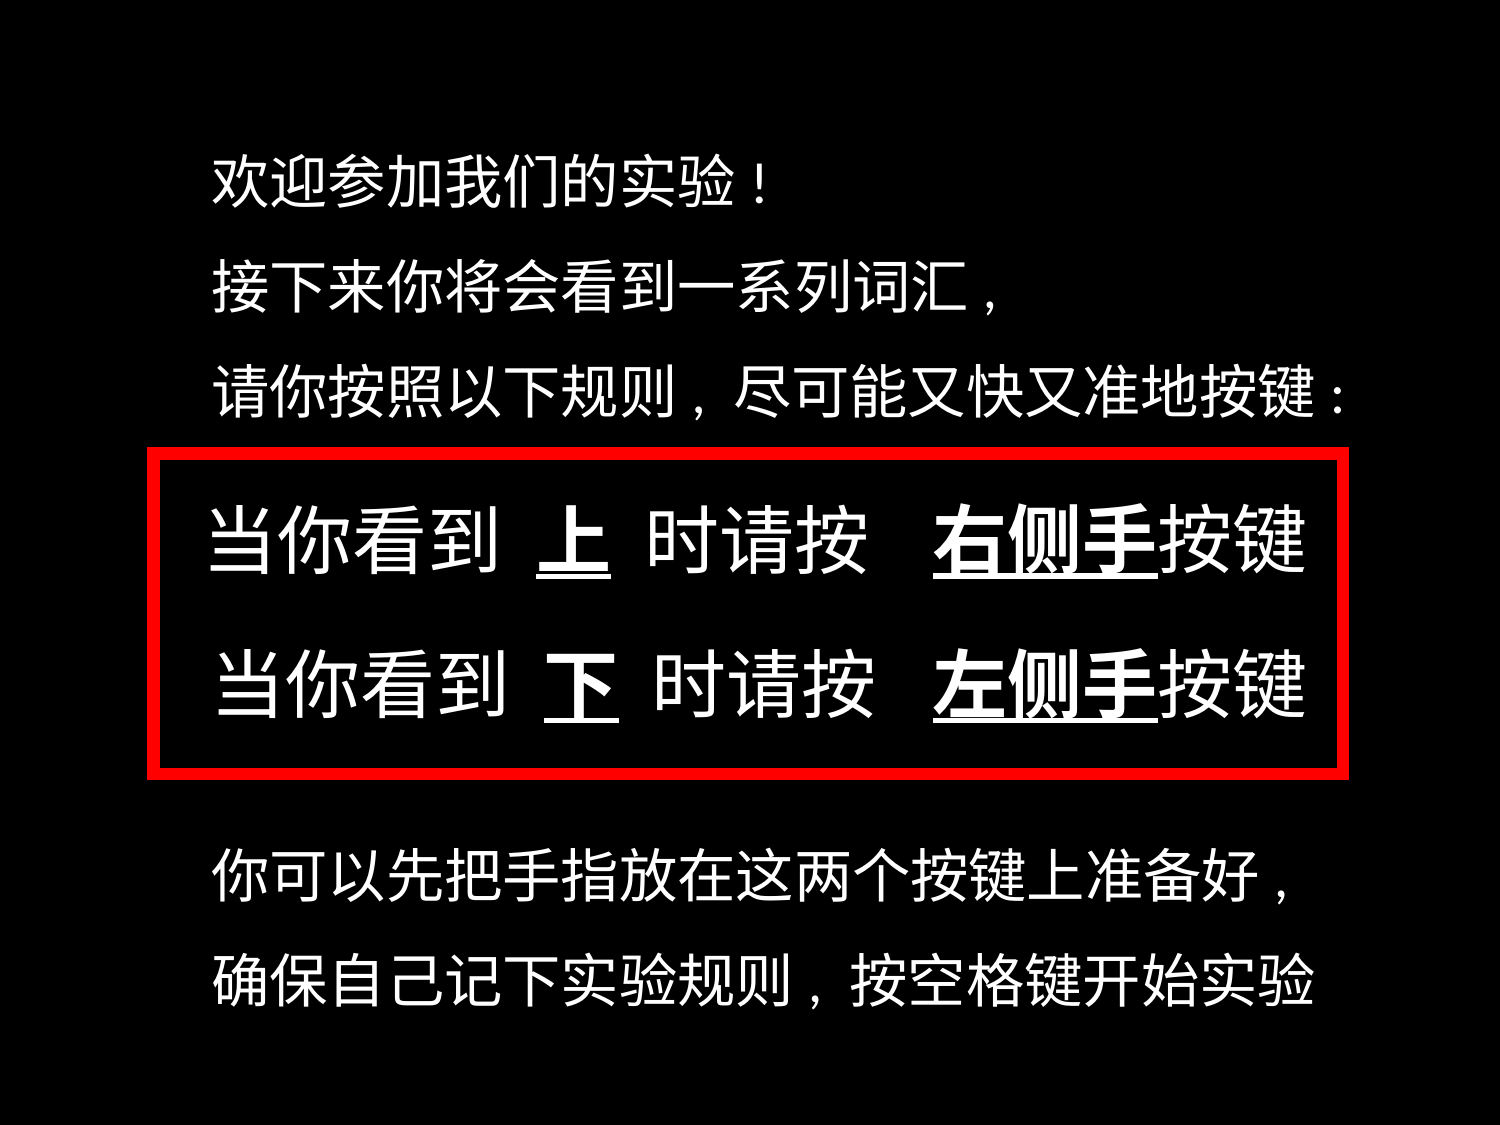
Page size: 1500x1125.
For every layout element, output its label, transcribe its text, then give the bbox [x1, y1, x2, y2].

text_box 欢迎参加我们的实验! 接下来你将会看到一系列词汇, 请你按照以下规则, 尽可能又快又准地按键: [196, 102, 1364, 433]
text_box 你可以先把手指放在这两个按键上准备好, 确保自己记下实验规则, 按空格键开始实验 [196, 796, 1343, 1022]
text_box [152, 452, 1344, 775]
